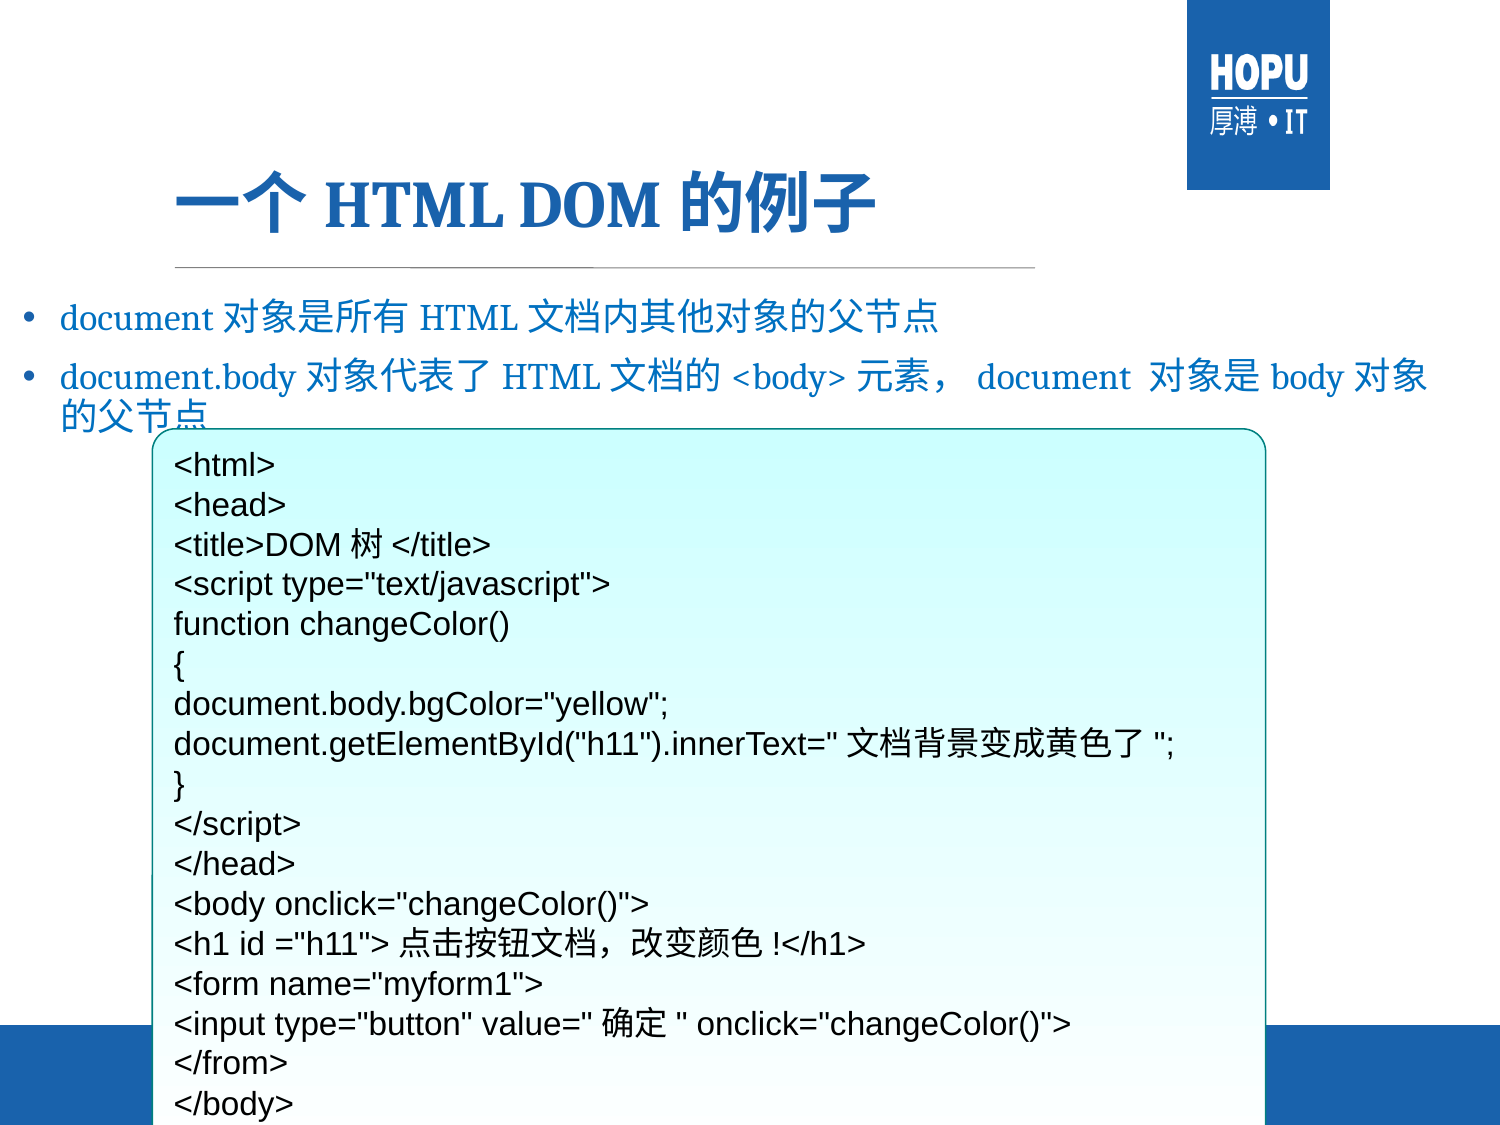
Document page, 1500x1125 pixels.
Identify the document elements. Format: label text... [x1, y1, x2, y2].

text_box <html> <head> <title>DOM树</title> <script type="text/javascript"> function changeColor() { document.body.bgColor="yellow"; document.getElementById("h11").innerText="文档背景变成黄色了"; } </script> </head> <body onclick="changeColor()"> <h1 id ="h11">点击按钮文档，改变颜色!</h1> <form name="myform1"> <input type="button" value="确定" onclick="changeColor()"> </from> </body> </html> [152, 428, 1266, 1125]
list document对象是所有HTML文档内其他对象的父节点 document.body对象代表了HTML文档的<body>元素，document 对象是body对象的父节点 [0, 290, 1459, 416]
picture [1187, 0, 1330, 62]
title 一个HTML DOM的例子 [159, 62, 1341, 250]
